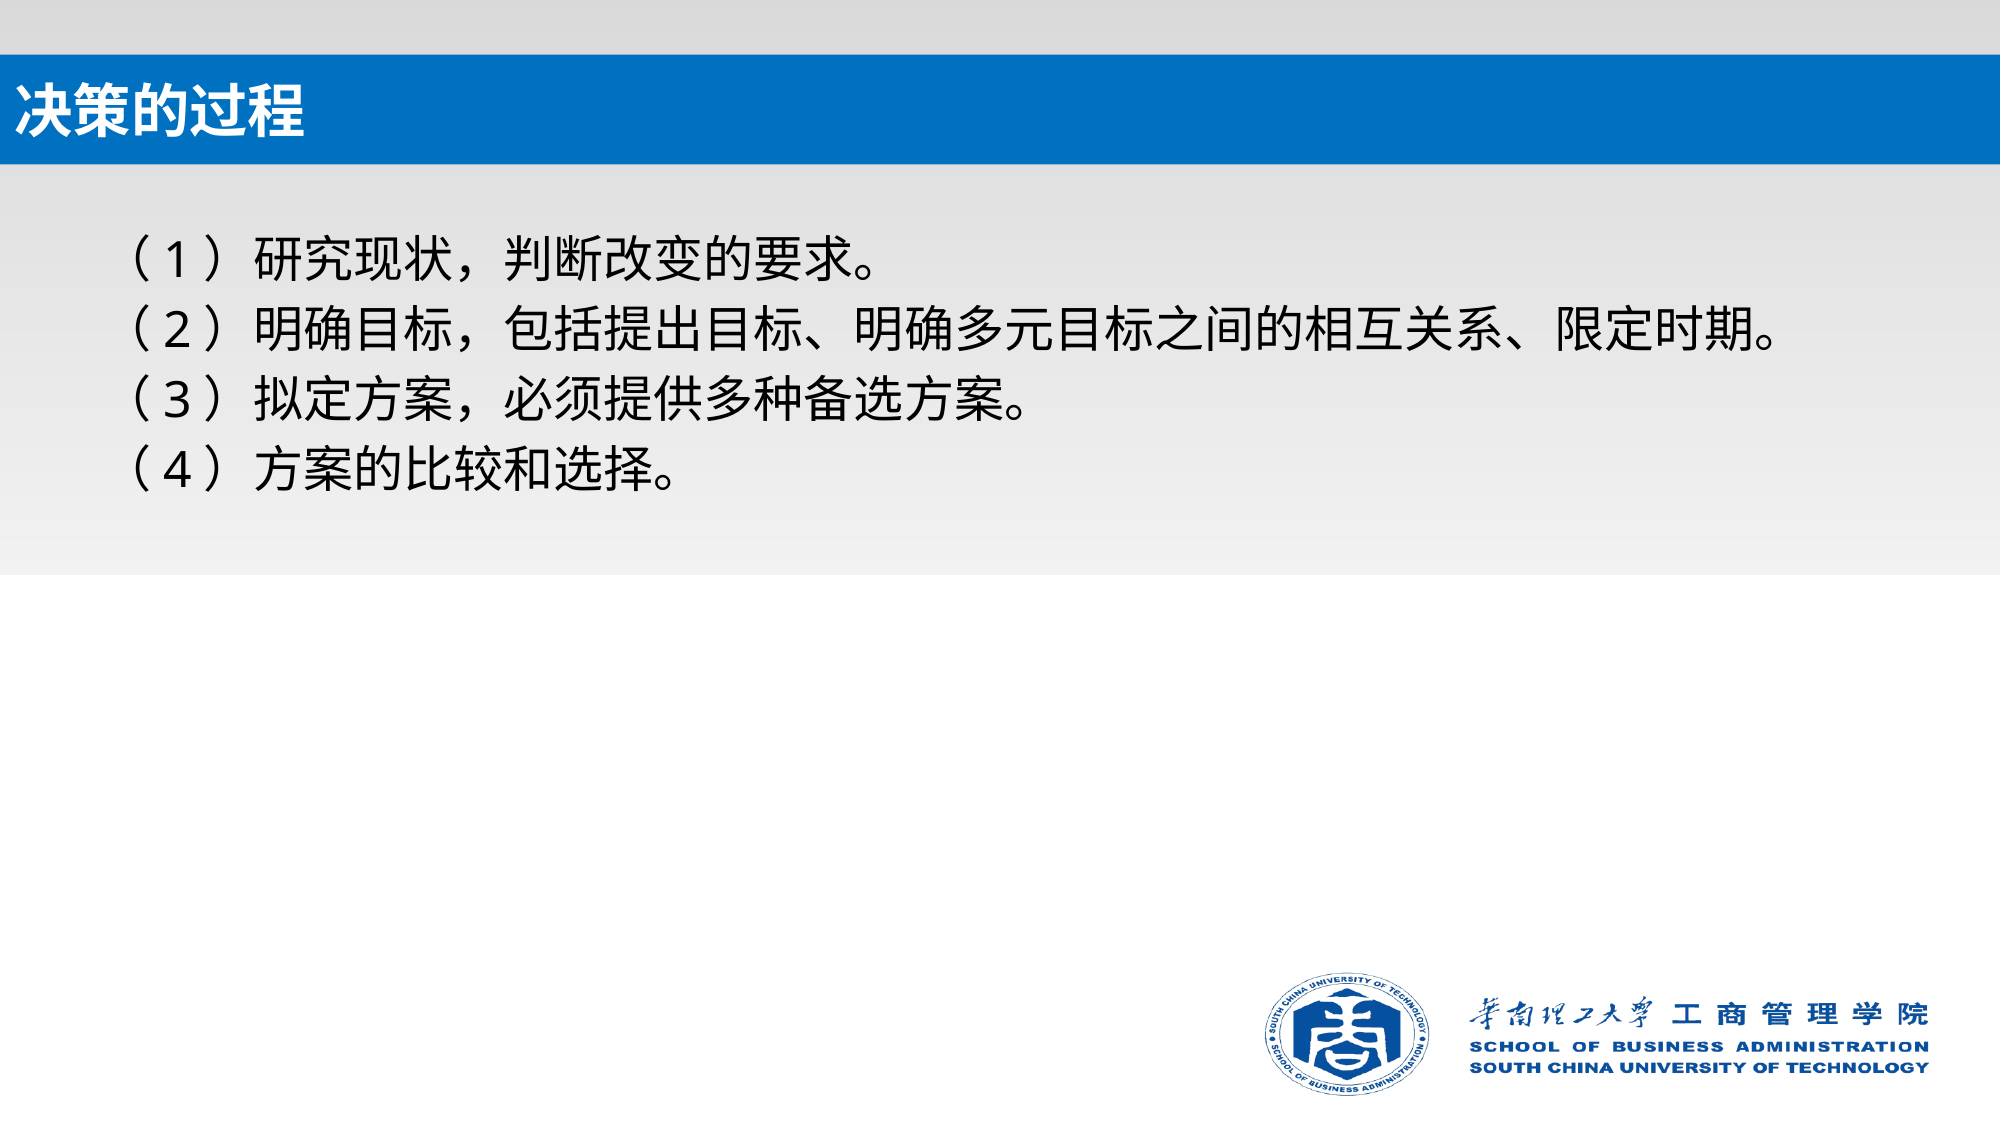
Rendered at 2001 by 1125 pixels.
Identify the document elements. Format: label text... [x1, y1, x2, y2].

list （1）研究现状，判断改变的要求。 （2）明确目标，包括提出目标、明确多元目标之间的相互关系、限定时期。 （3）拟定方案，必须提供多种备选方案。 （4）方案的比较和选择。 [86, 219, 1898, 1006]
title 决策的过程 [0, 54, 2000, 165]
picture [1241, 941, 1961, 1125]
